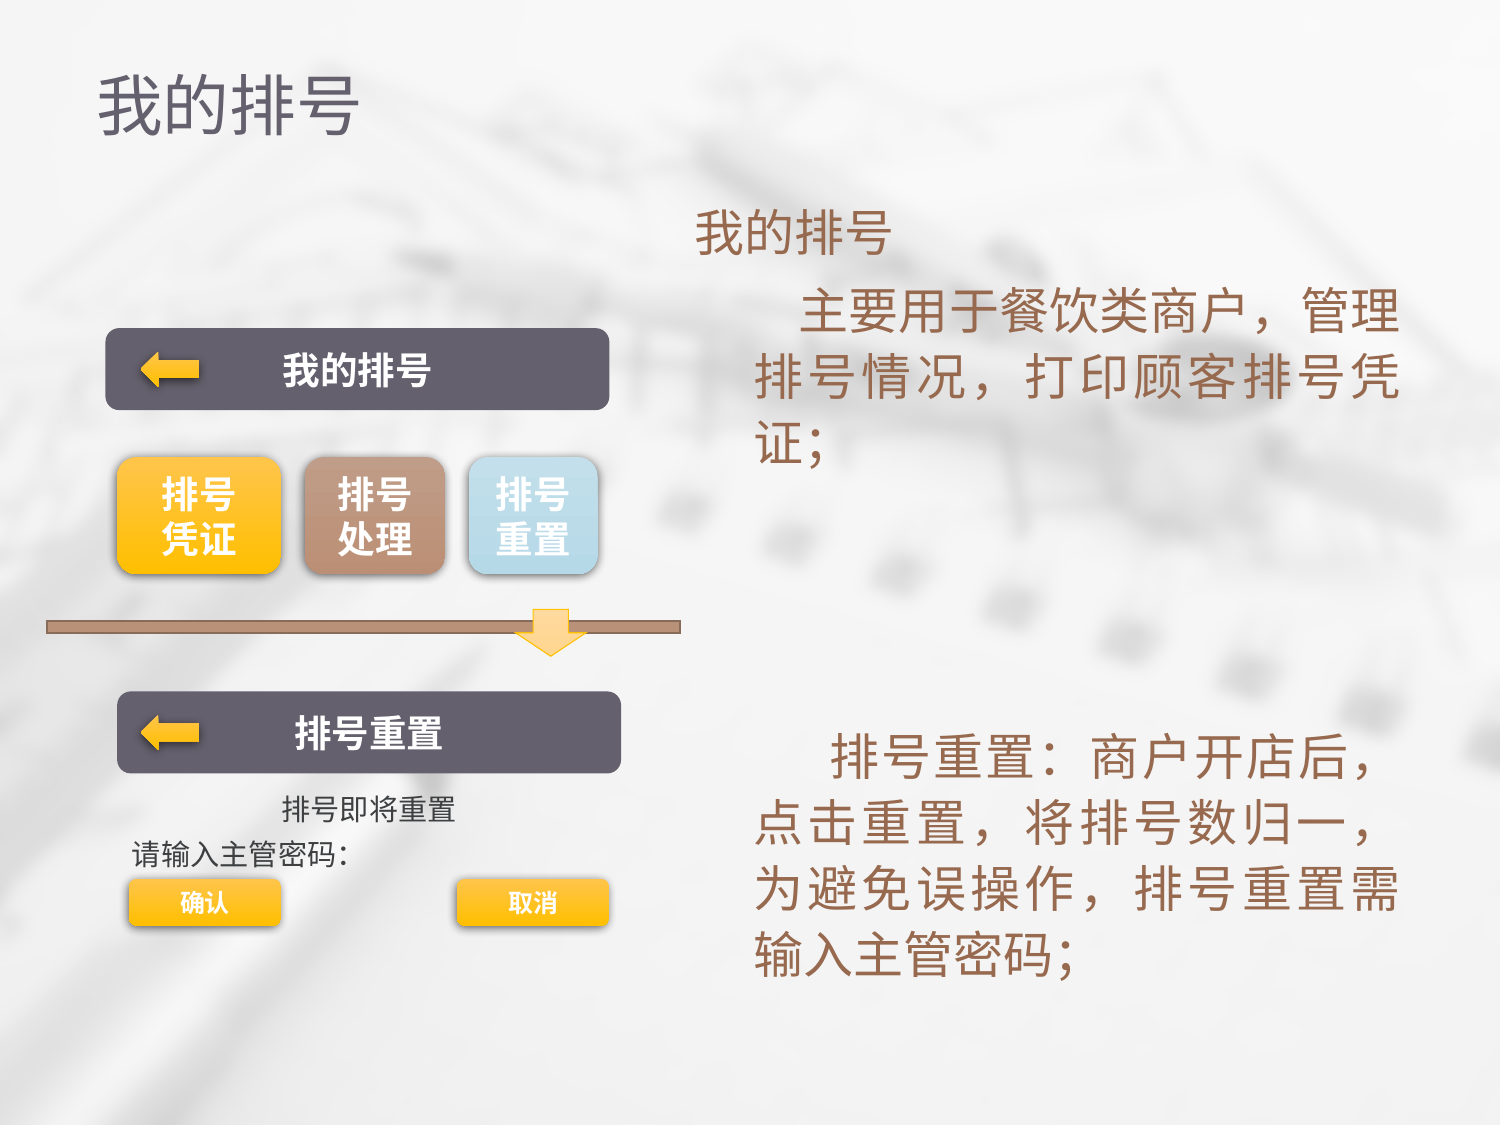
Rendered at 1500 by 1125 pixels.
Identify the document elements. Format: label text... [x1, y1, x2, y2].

text_box 取消 [456, 878, 610, 926]
text_box [140, 351, 200, 387]
title 我的排号 [81, 32, 1429, 186]
text_box 排号即将重置 请输入主管密码： [117, 773, 622, 879]
text_box 排号重置 [116, 690, 623, 773]
text_box [46, 620, 532, 634]
text_box [569, 620, 681, 634]
list 我的排号 主要用于餐饮类商户，管理排号情况，打印顾客排号凭证； 排号重置：商户开店后，点击重置，将排号数归一，为避免误操作，排号重置需输入主管密码； [679, 187, 1416, 1043]
text_box 排号重置 [468, 456, 598, 575]
text_box 排号 凭证 [117, 456, 282, 575]
text_box 确认 [128, 878, 282, 926]
text_box [513, 608, 588, 657]
text_box 我的排号 [104, 327, 611, 412]
text_box 排号处理 [304, 456, 446, 575]
text_box [140, 714, 200, 751]
